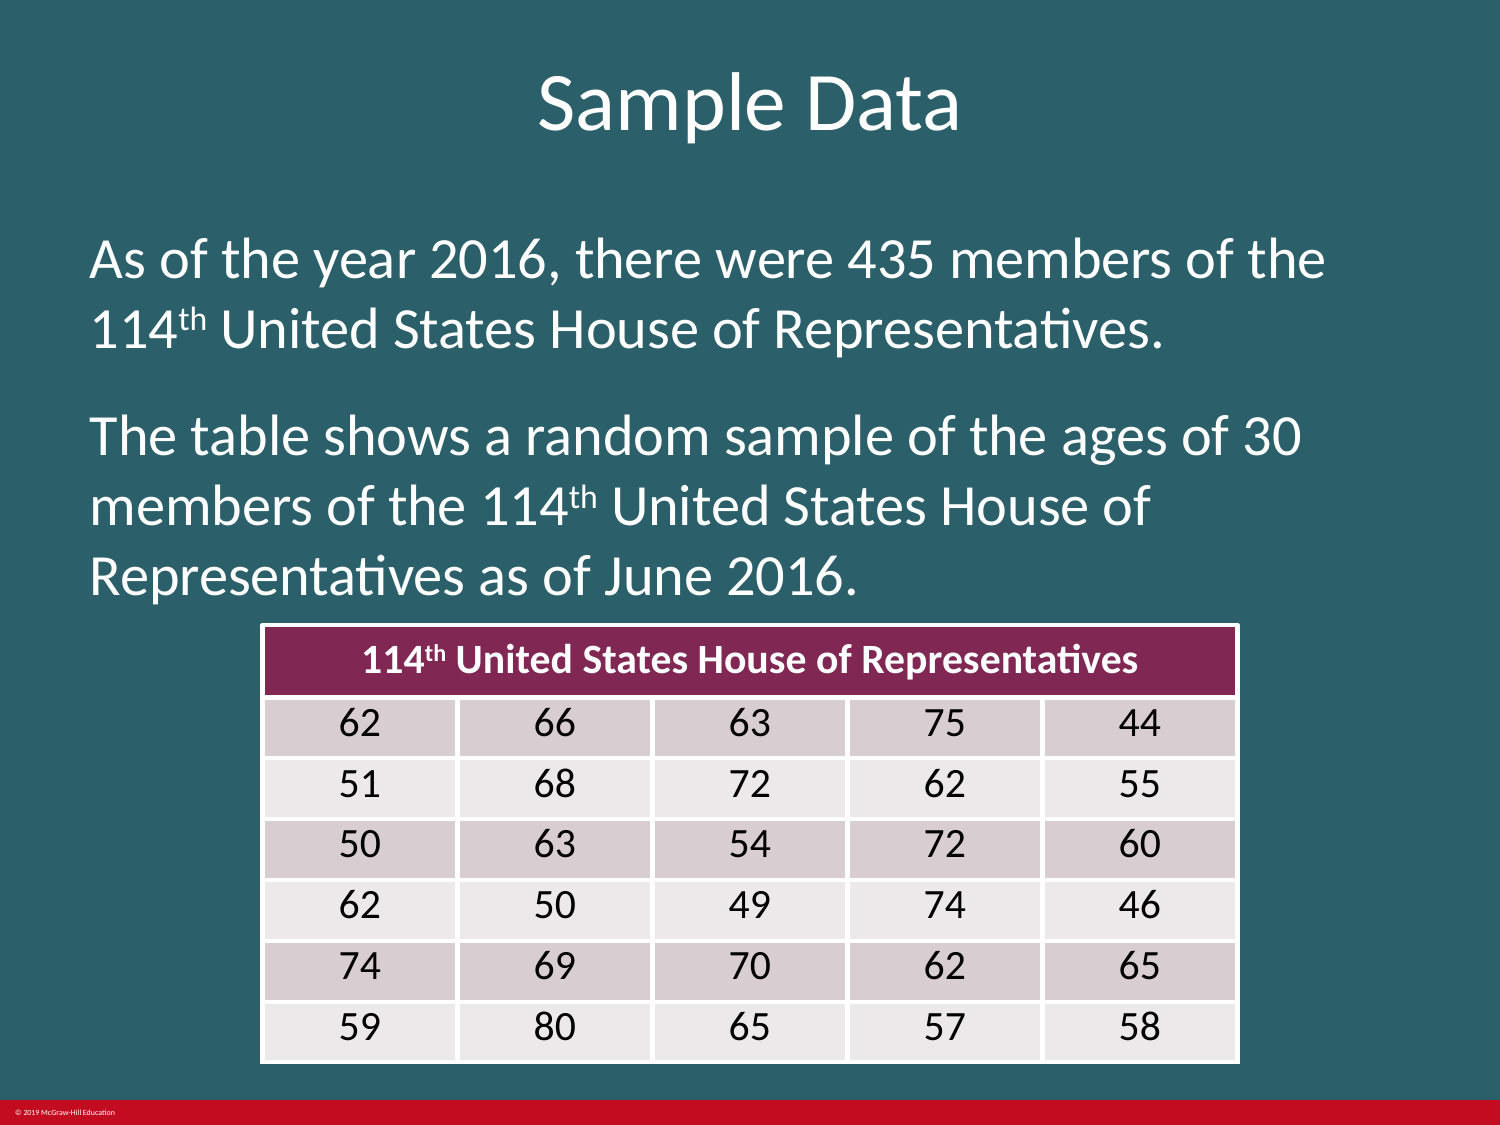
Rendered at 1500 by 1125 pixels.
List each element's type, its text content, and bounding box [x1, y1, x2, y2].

table_cell 59 [265, 1004, 455, 1060]
table_header 44 [1045, 700, 1235, 756]
table_header 66 [460, 700, 650, 756]
table_cell 69 [460, 943, 650, 1000]
table_cell 80 [460, 1004, 650, 1060]
table_cell 63 [460, 821, 650, 878]
table_cell 51 [265, 760, 455, 817]
table_cell 70 [655, 943, 845, 1000]
table_cell 68 [460, 760, 650, 817]
title Sample Data [0, 0, 1500, 195]
table_cell 62 [850, 760, 1040, 817]
table_cell 72 [655, 760, 845, 817]
table_cell 46 [1045, 882, 1235, 939]
table_cell 54 [655, 821, 845, 878]
table_cell 65 [1045, 943, 1235, 1000]
table_cell 57 [850, 1004, 1040, 1060]
table_cell 60 [1045, 821, 1235, 878]
table_cell 58 [1045, 1004, 1235, 1060]
table_cell 55 [1045, 760, 1235, 817]
table_cell 62 [850, 943, 1040, 1000]
table_cell 50 [265, 821, 455, 878]
list As of the year 2016, there were 435 members of the 114th United States House of Representatives. The table shows a random sample of the ages of 30 members of the 114th United States House of Representatives as of June 2016. [75, 212, 1425, 600]
table_cell 49 [655, 882, 845, 939]
table_cell 62 [265, 882, 455, 939]
table_header 62 [265, 700, 455, 756]
table_header 75 [850, 700, 1040, 756]
table_header 63 [655, 700, 845, 756]
list 114th United States House of Representatives [262, 624, 1238, 695]
table_cell 72 [850, 821, 1040, 878]
table_cell 74 [850, 882, 1040, 939]
table_cell 50 [460, 882, 650, 939]
table_cell 65 [655, 1004, 845, 1060]
table_cell 74 [265, 943, 455, 1000]
